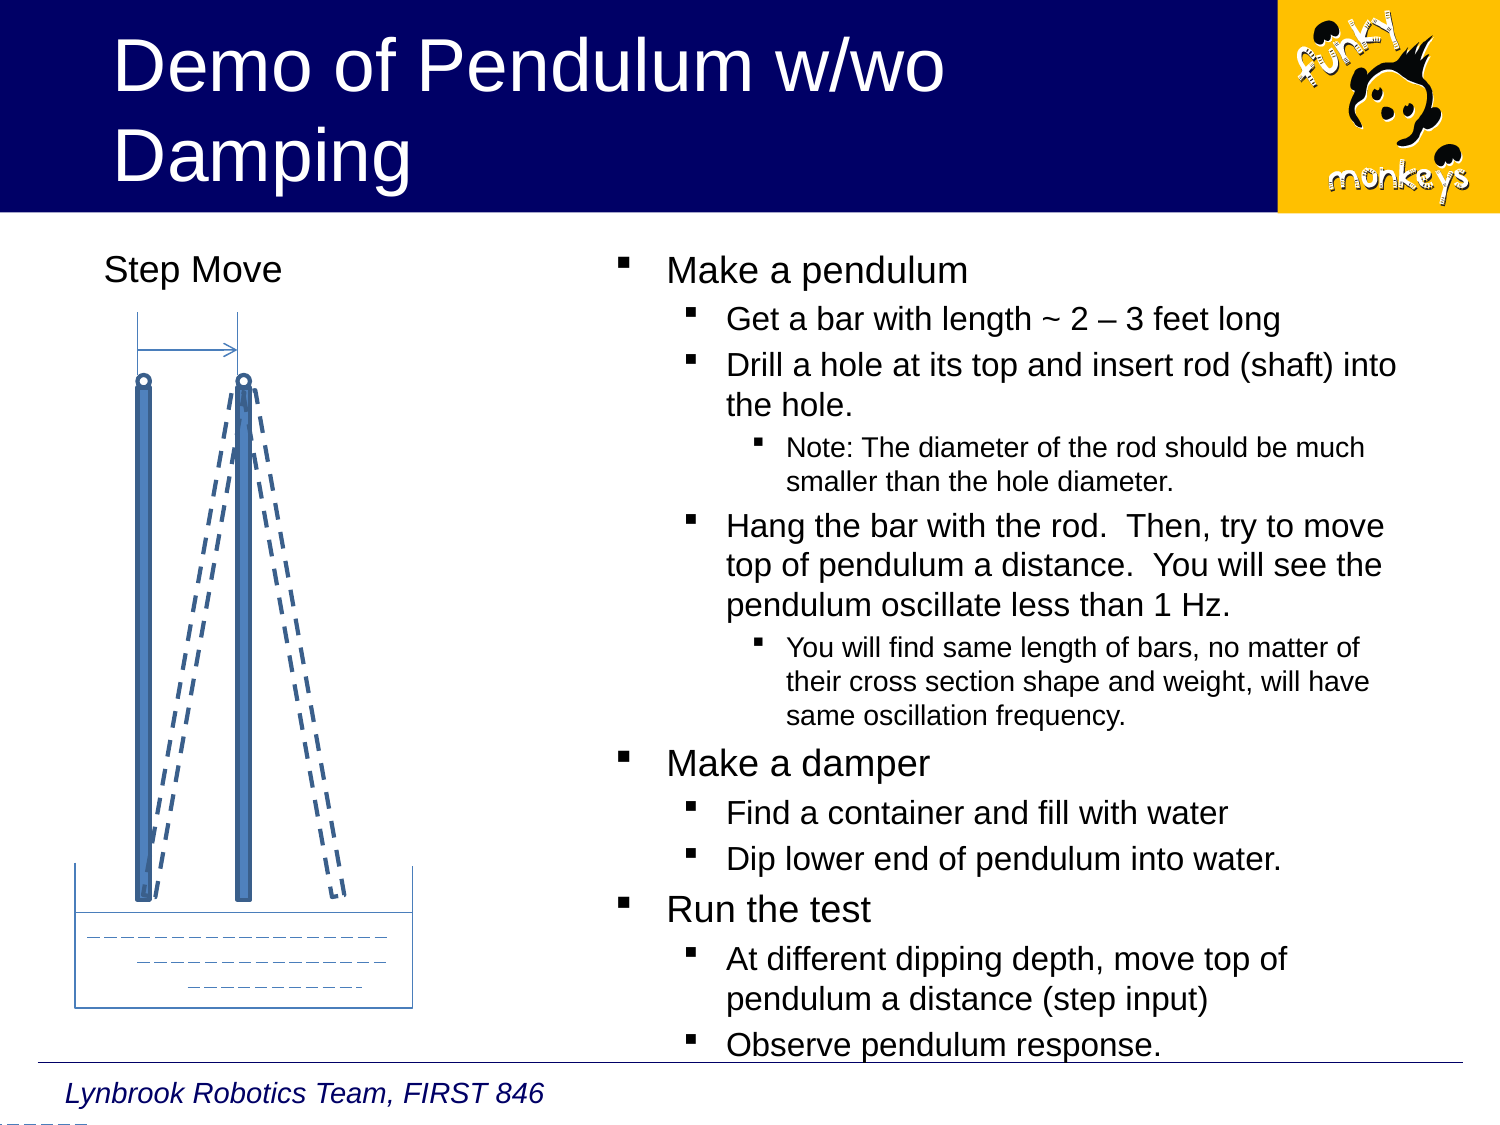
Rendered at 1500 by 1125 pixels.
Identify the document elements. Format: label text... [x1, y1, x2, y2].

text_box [74, 237, 413, 1009]
list Make a pendulum Get a bar with length ~ 2 – 3 feet long Drill a hole at its top and insert rod (shaft) into the hole. Note: The diameter of the rod should be much smaller than the hole diameter. Hang the bar with the rod. Then, try to move top of pendulum a distance. You will see the pendulum oscillate less than 1 Hz. You will find same length of bars, no matter of their cross section shape and weight, will have same oscillation frequency. Make a damper Find a container and fill with water Dip lower end of pendulum into water. Run the test At different dipping depth, move top of pendulum a distance (step input) Observe pendulum response. [599, 237, 1426, 1088]
picture [1277, 0, 1500, 214]
title Demo of Pendulum w/wo Damping [62, 24, 1263, 188]
